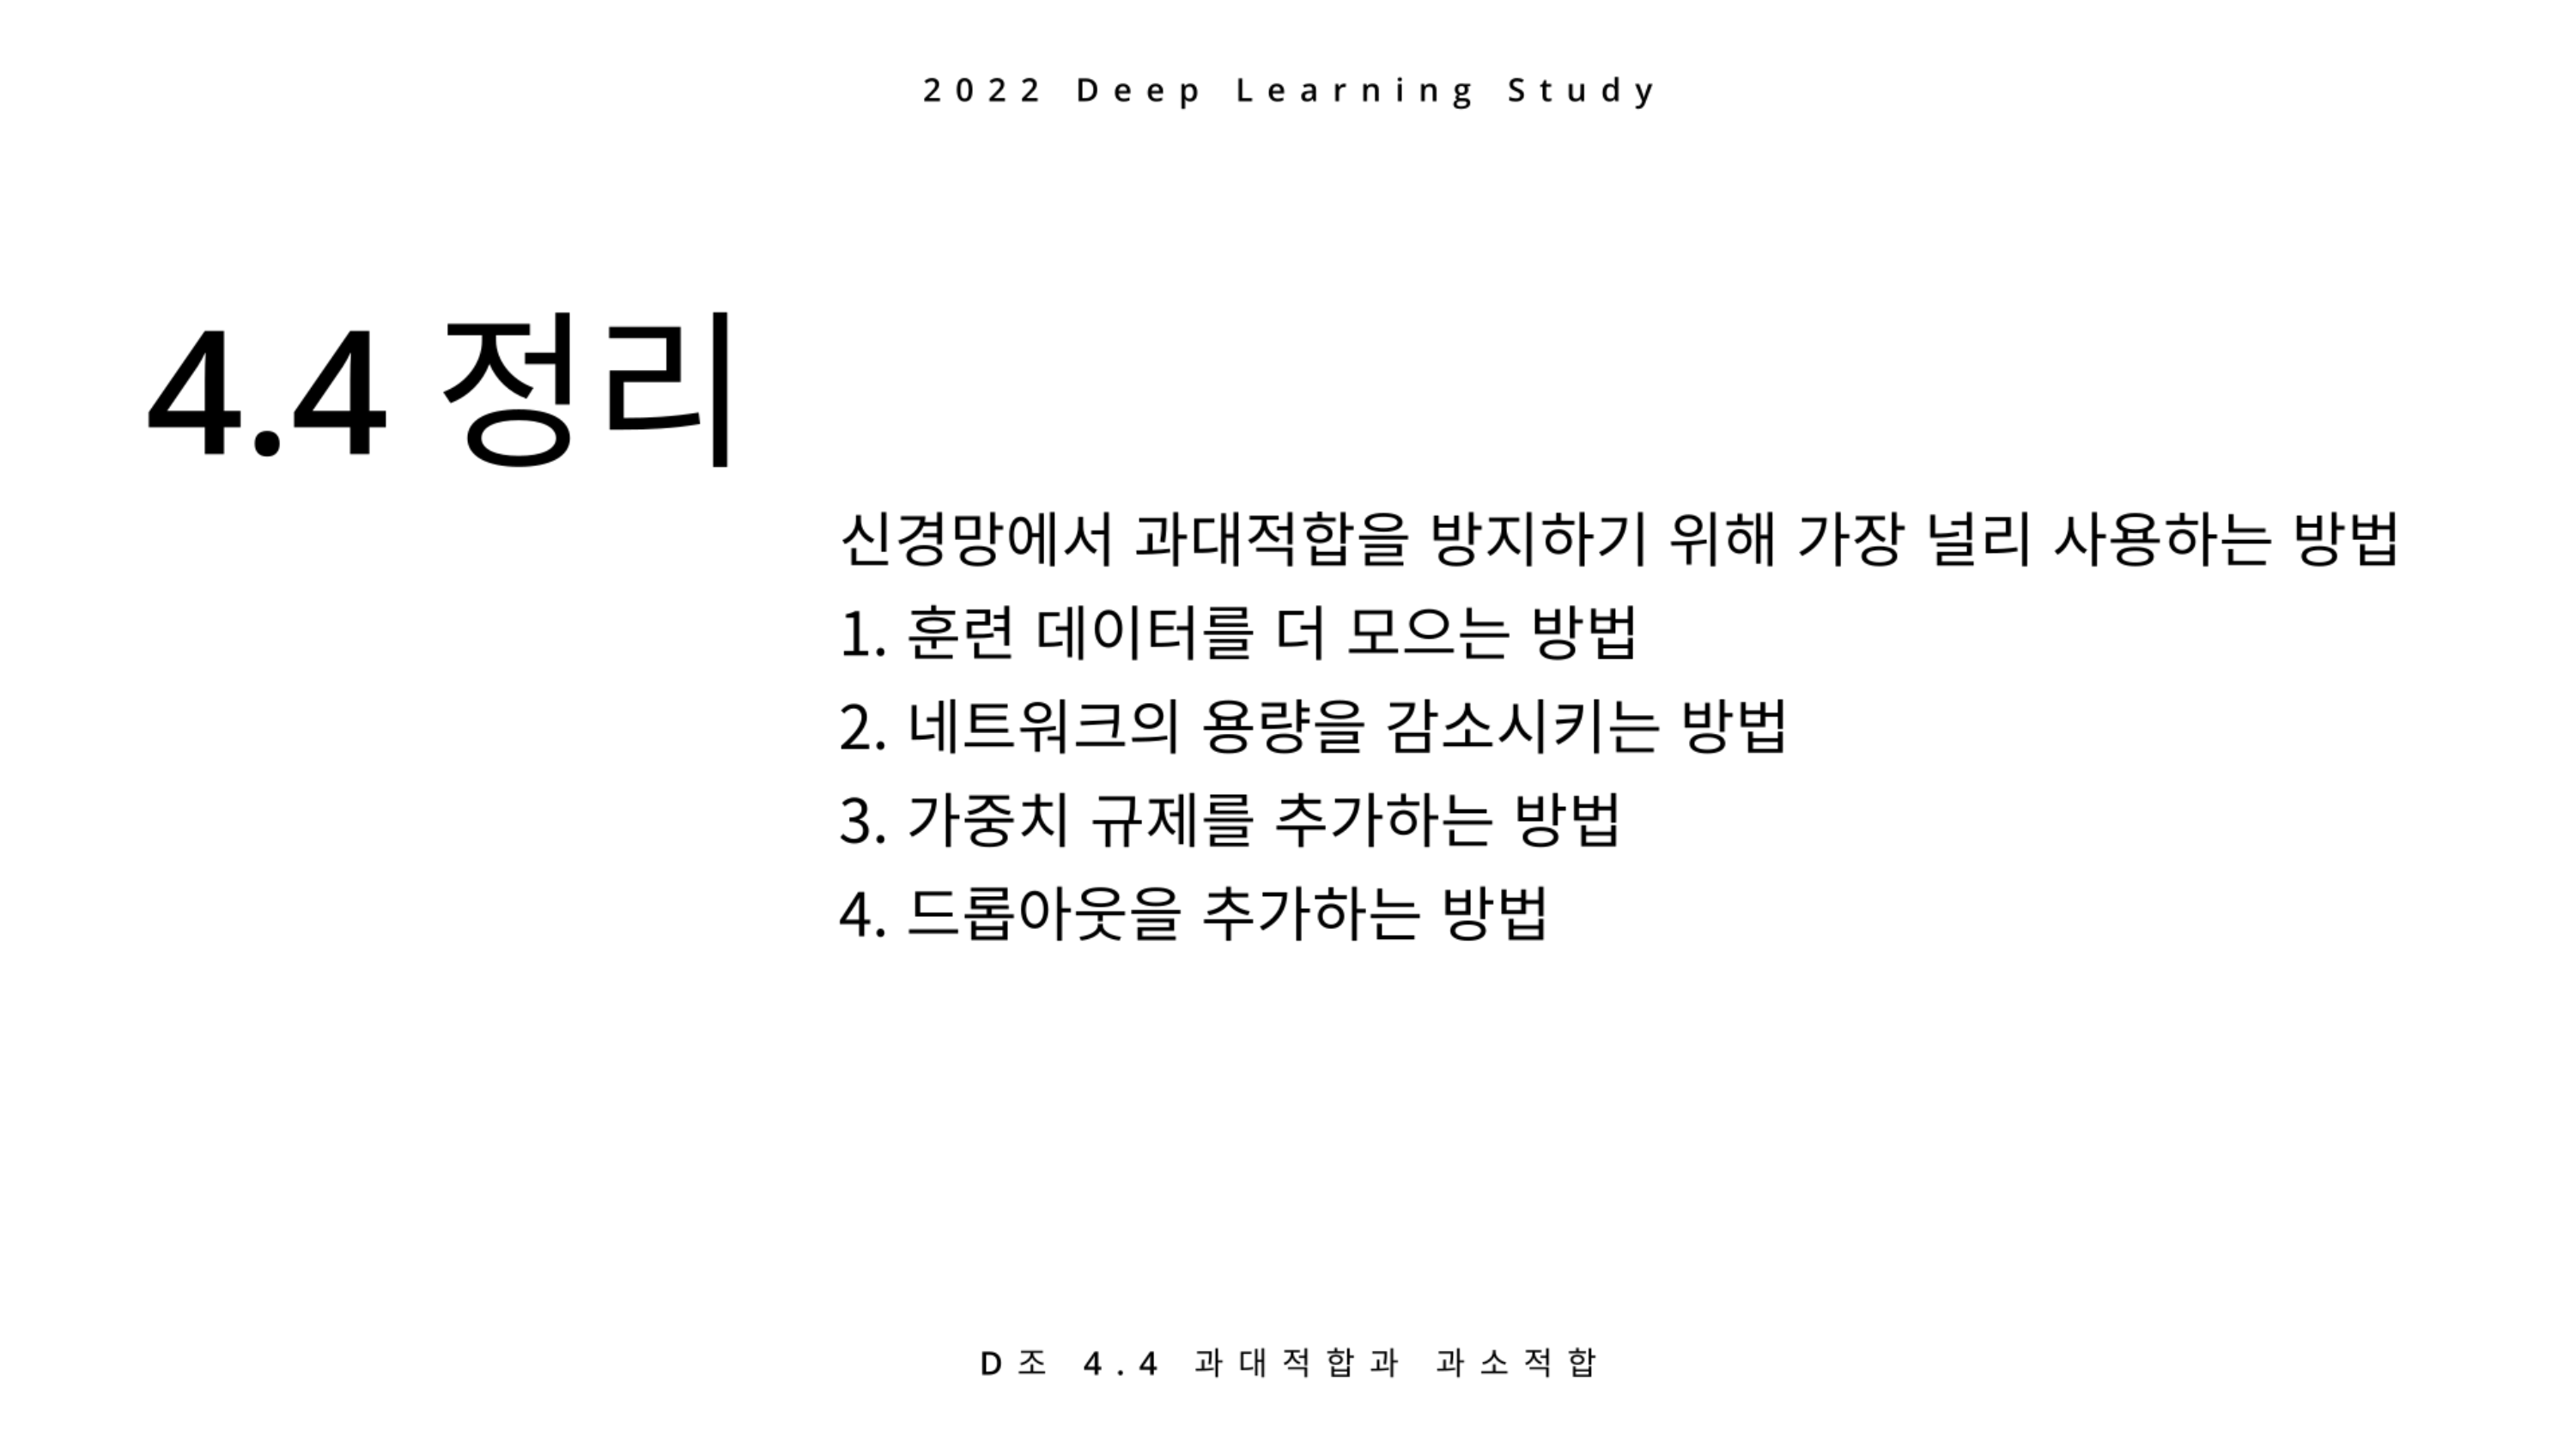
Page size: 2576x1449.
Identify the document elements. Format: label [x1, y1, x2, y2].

picture [556, 60, 1668, 126]
picture [556, 1334, 1612, 1400]
picture [120, 236, 2430, 981]
